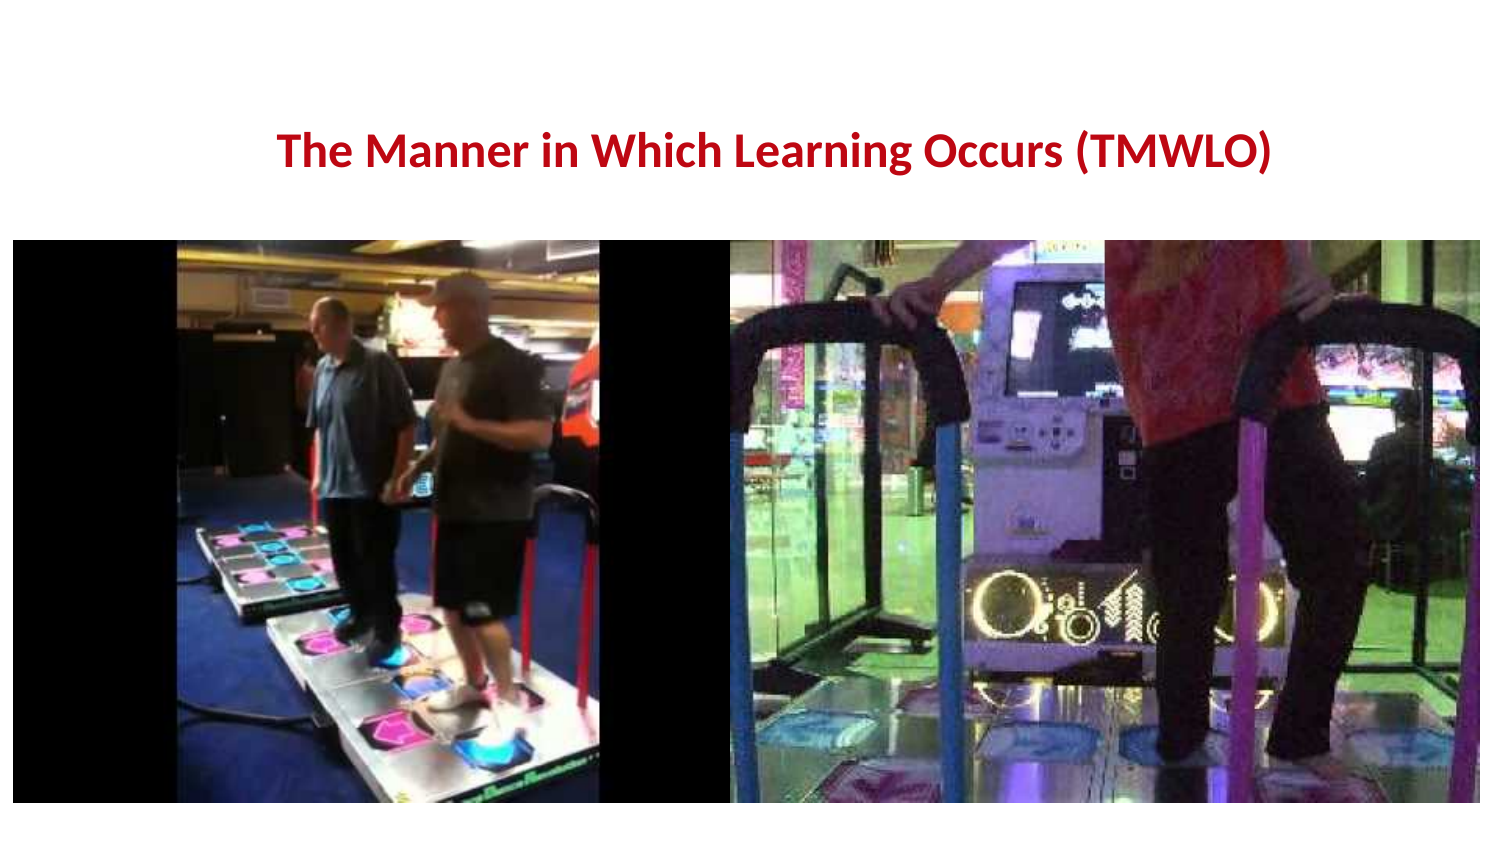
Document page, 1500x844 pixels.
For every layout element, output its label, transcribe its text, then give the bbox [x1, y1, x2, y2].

title The Manner in Which Learning Occurs (TMWLO) [177, 51, 1373, 193]
picture [13, 240, 1481, 804]
